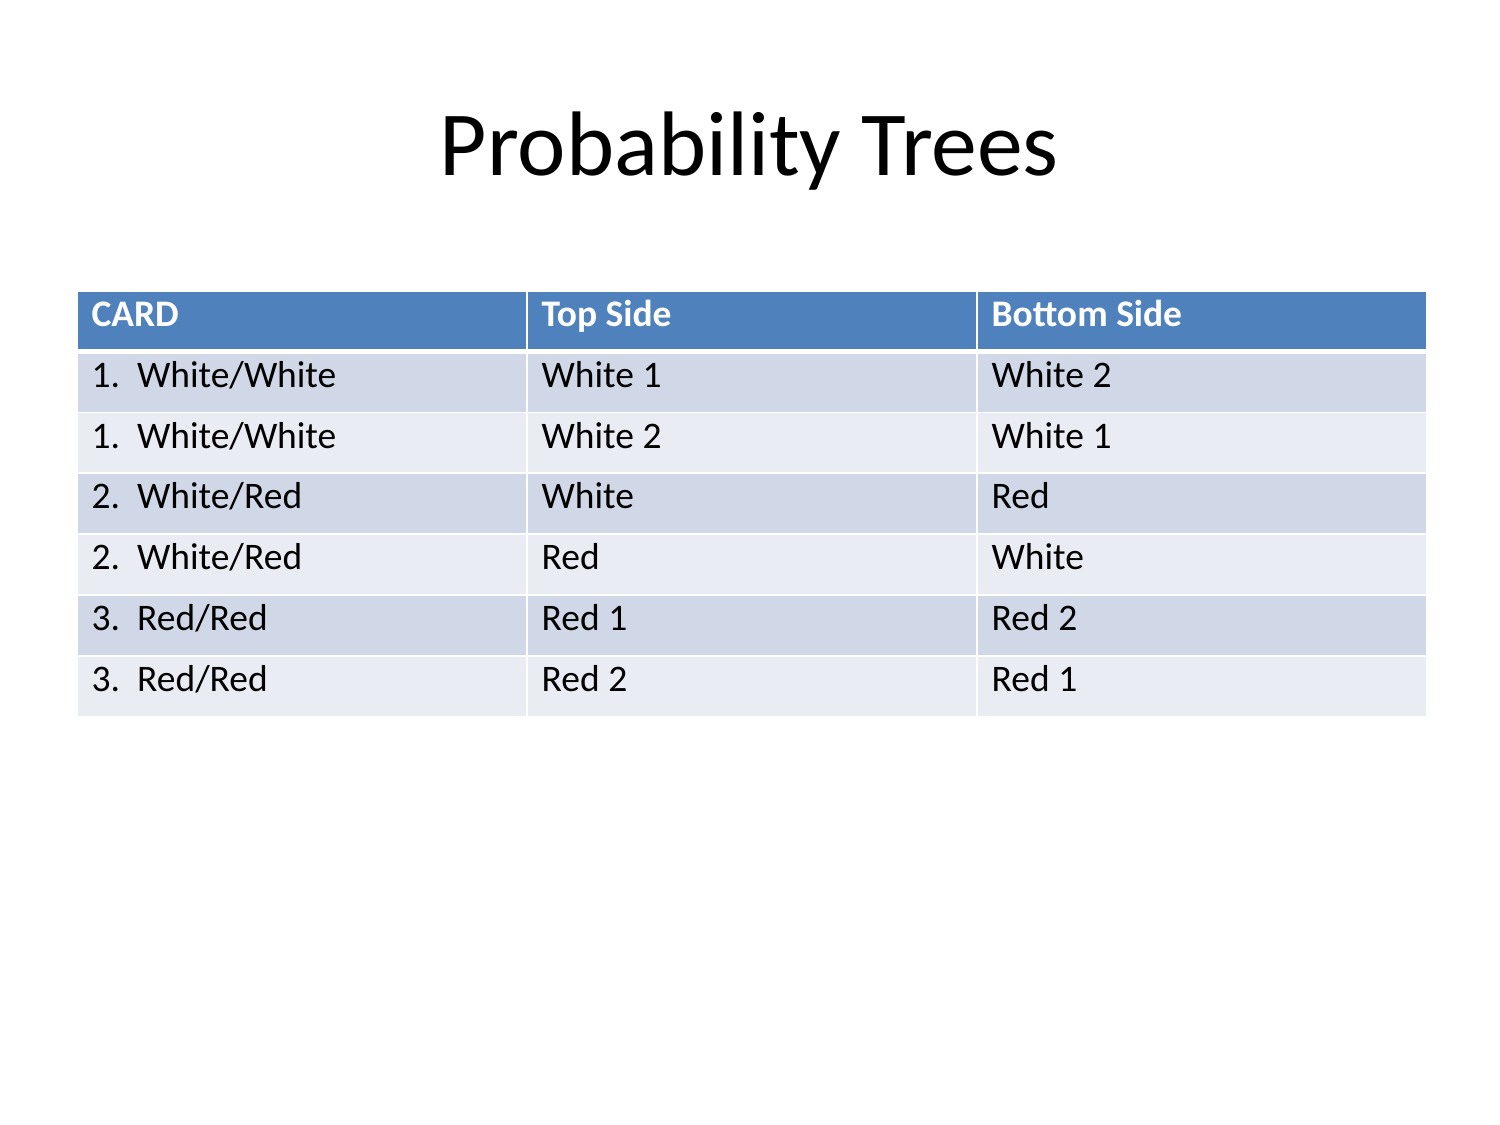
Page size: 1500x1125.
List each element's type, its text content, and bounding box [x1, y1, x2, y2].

table_cell 2. White/Red [78, 535, 526, 594]
table_cell Red 2 [528, 657, 976, 716]
table_cell Red 2 [978, 596, 1426, 655]
table_cell White 1 [978, 413, 1426, 472]
table_cell 3. Red/Red [78, 657, 526, 716]
table_cell 2. White/Red [78, 474, 526, 533]
table_cell White [978, 535, 1426, 594]
table_header CARD [78, 292, 526, 349]
table_cell Red [978, 474, 1426, 533]
table_cell Red 1 [528, 596, 976, 655]
table_cell White 2 [528, 413, 976, 472]
table_cell 1. White/White [78, 413, 526, 472]
table_cell 3. Red/Red [78, 596, 526, 655]
table_cell White 2 [978, 354, 1426, 412]
title Probability Trees [75, 45, 1425, 233]
table_cell Red 1 [978, 657, 1426, 716]
table_header Top Side [528, 292, 976, 349]
table_cell White [528, 474, 976, 533]
table_header Bottom Side [978, 292, 1426, 349]
table_cell 1. White/White [78, 354, 526, 412]
table_cell White 1 [528, 354, 976, 412]
table_cell Red [528, 535, 976, 594]
